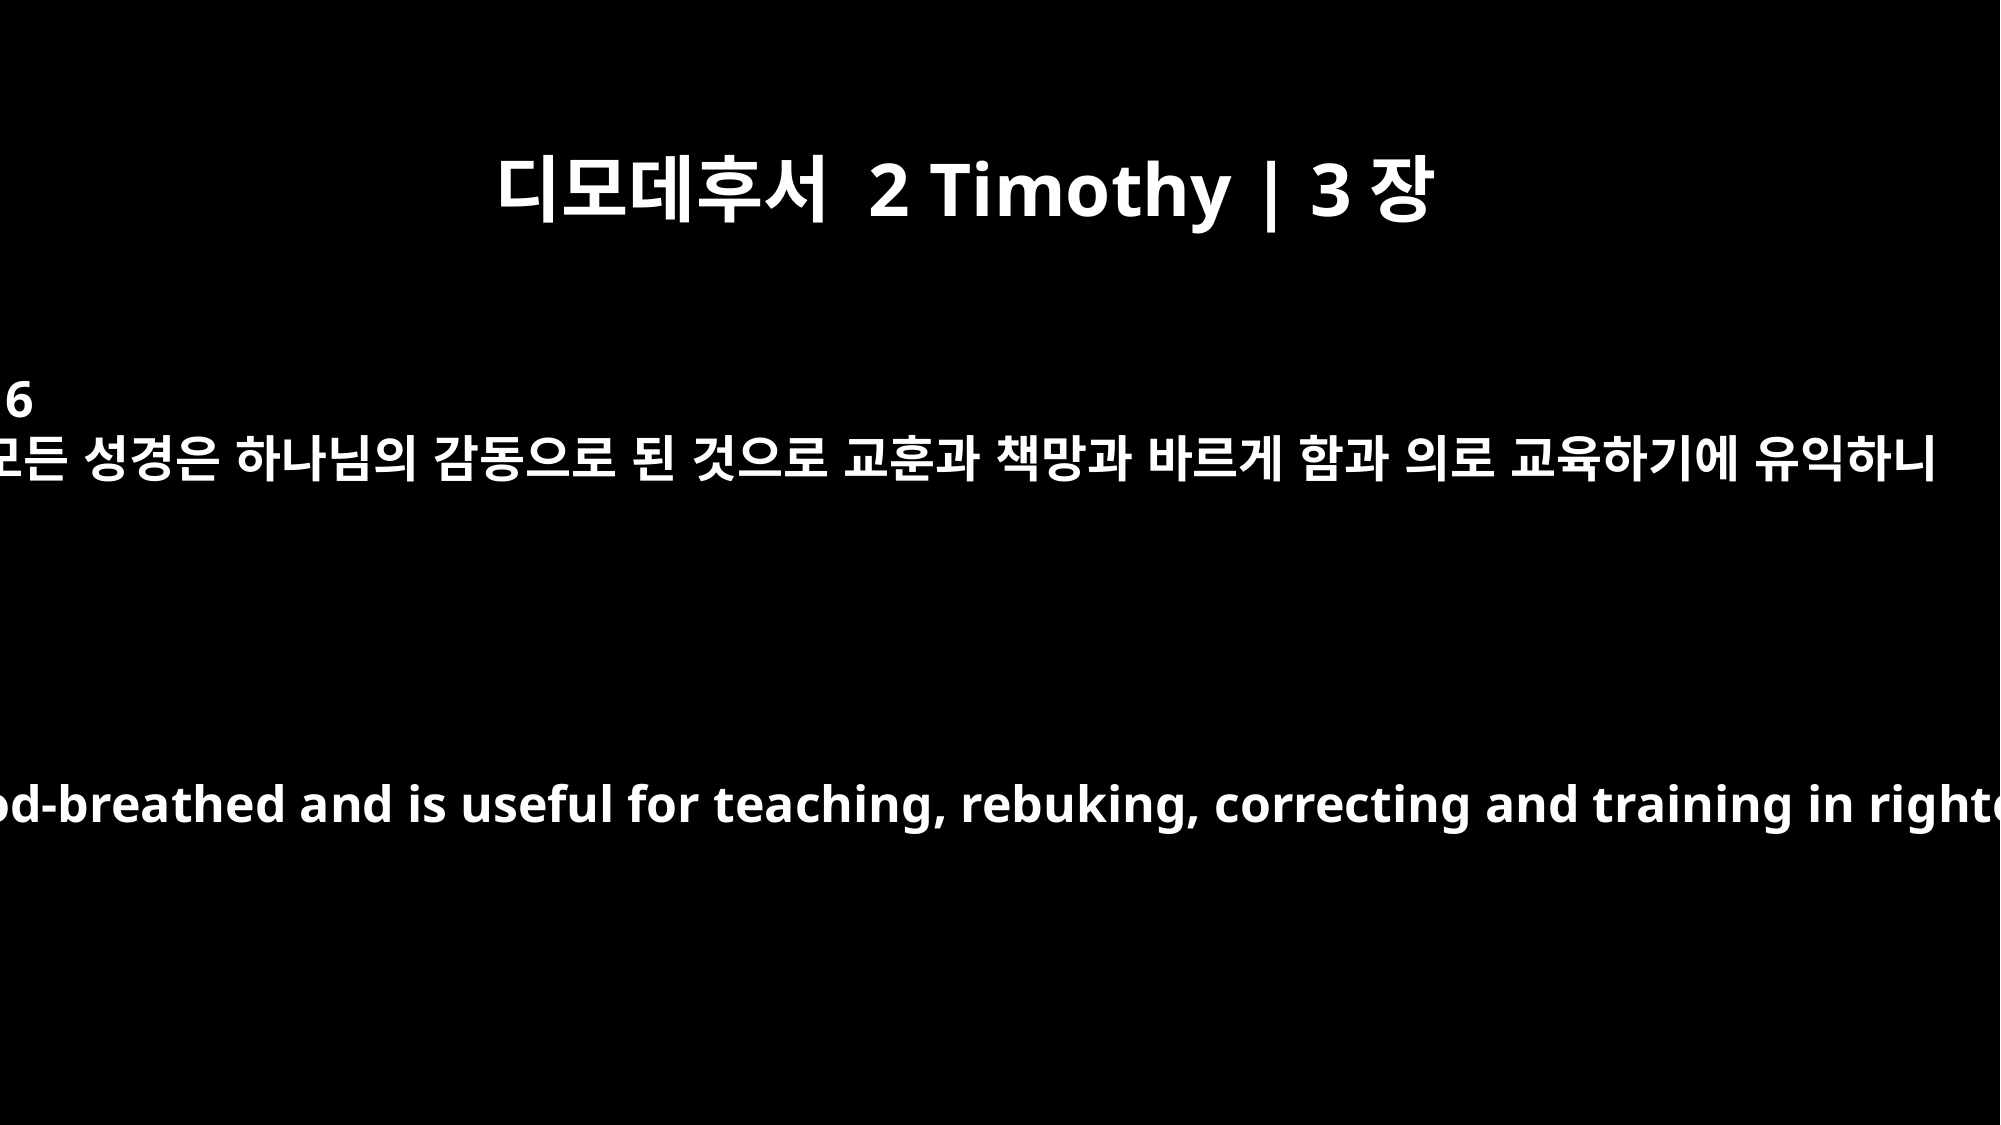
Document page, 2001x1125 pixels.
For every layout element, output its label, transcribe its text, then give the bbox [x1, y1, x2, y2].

text_box 16 모든 성경은 하나님의 감동으로 된 것으로 교훈과 책망과 바르게 함과 의로 교육하기에 유익하니 [0, 359, 1955, 495]
text_box All Scripture is God-breathed and is useful for teaching, rebuking, correcting and training in righteousness, [0, 764, 2000, 840]
text_box 디모데후서 2 Timothy | 3장 [479, 136, 1453, 239]
